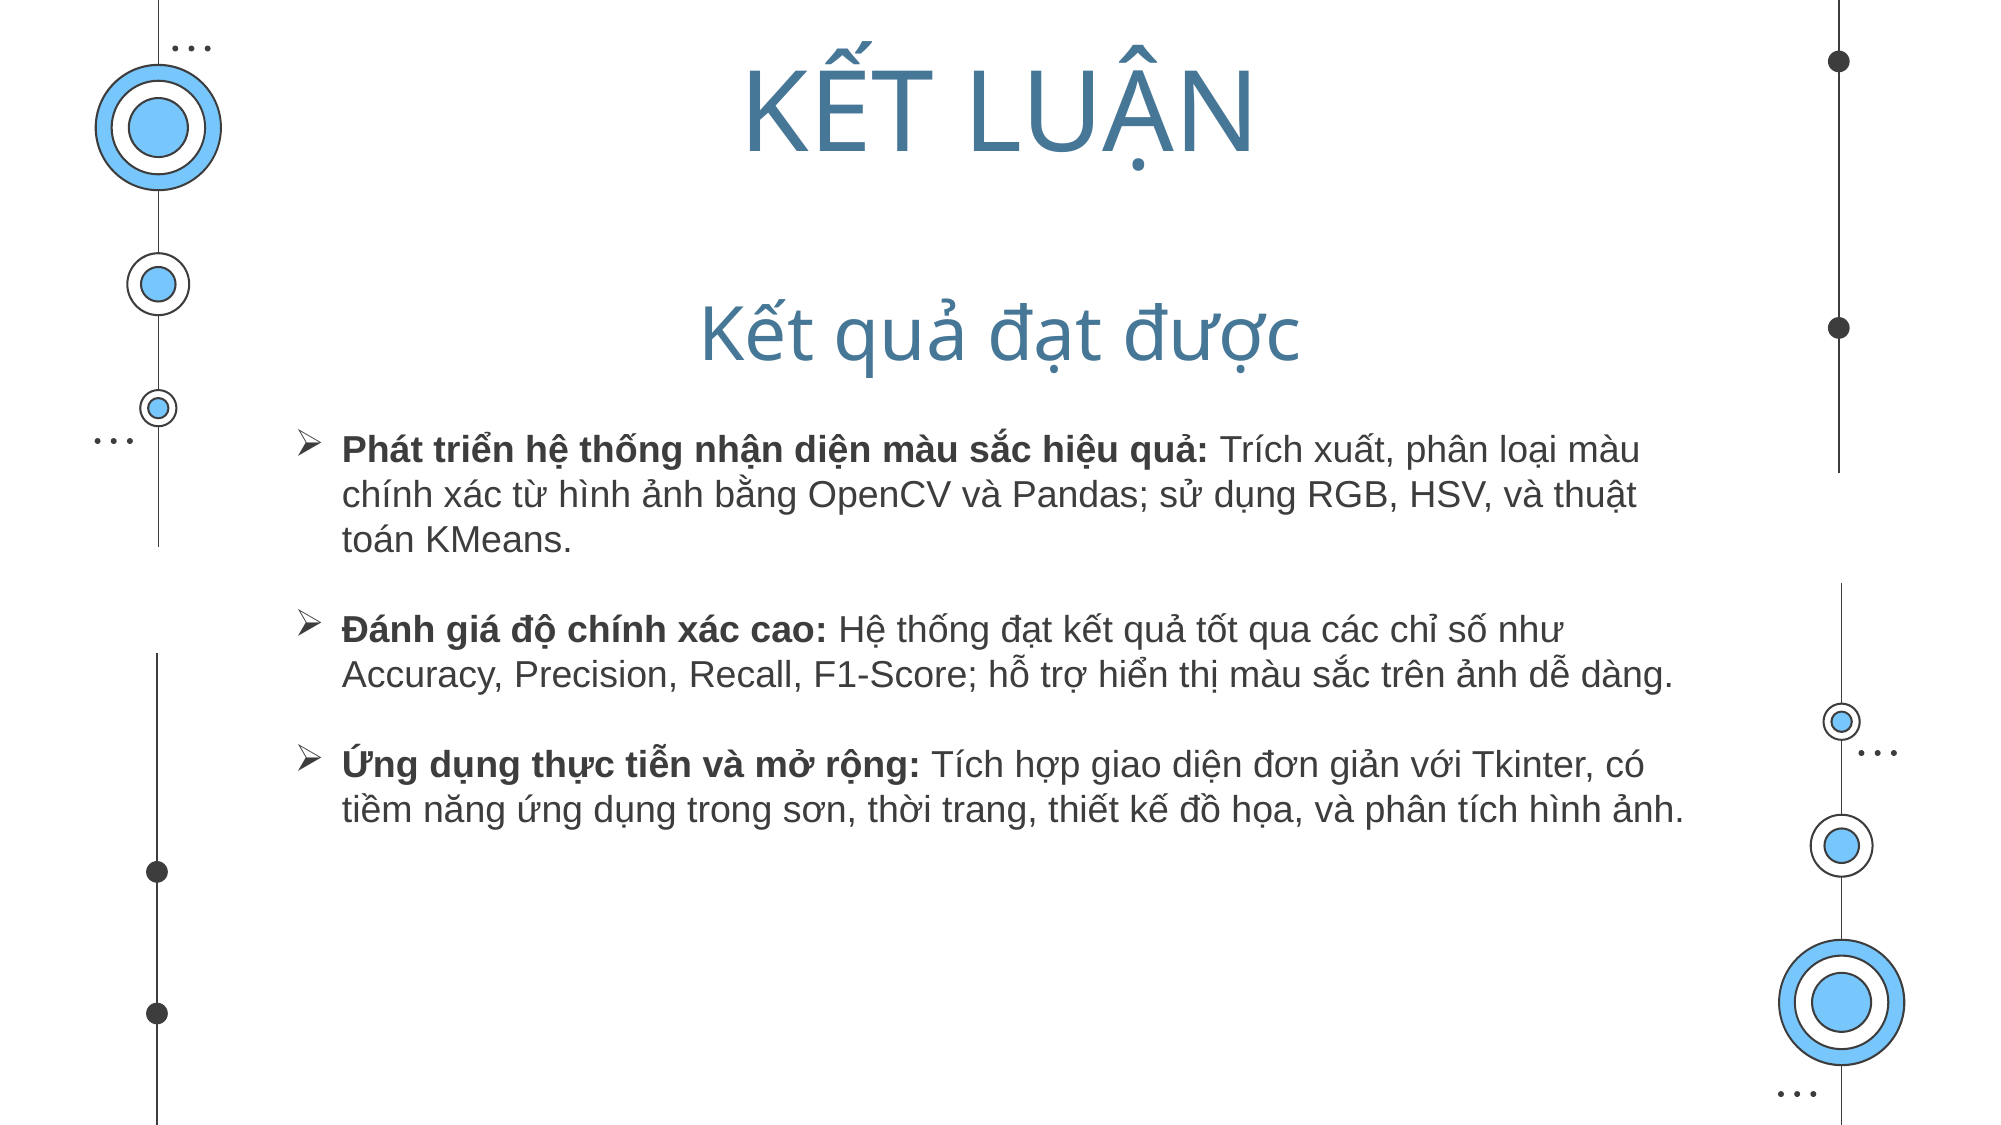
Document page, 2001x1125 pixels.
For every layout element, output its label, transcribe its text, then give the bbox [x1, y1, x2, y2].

title KẾT LUẬN [459, 18, 1541, 145]
text_box Kết quả đạt được [459, 265, 1541, 392]
list Phát triển hệ thống nhận diện màu sắc hiệu quả: Trích xuất, phân loại màu chính xác từ hình ảnh bằng OpenCV và Pandas; sử dụng RGB, HSV, và thuật toán KMeans. Đánh giá độ chính xác cao: Hệ thống đạt kết quả tốt qua các chỉ số như Accuracy, Precision, Recall, F1-Score; hỗ trợ hiển thị màu sắc trên ảnh dễ dàng. Ứng dụng thực tiễn và mở rộng: Tích hợp giao diện đơn giản với Tkinter, có tiềm năng ứng dụng trong sơn, thời trang, thiết kế đồ họa, và phân tích hình ảnh. [279, 300, 1721, 954]
